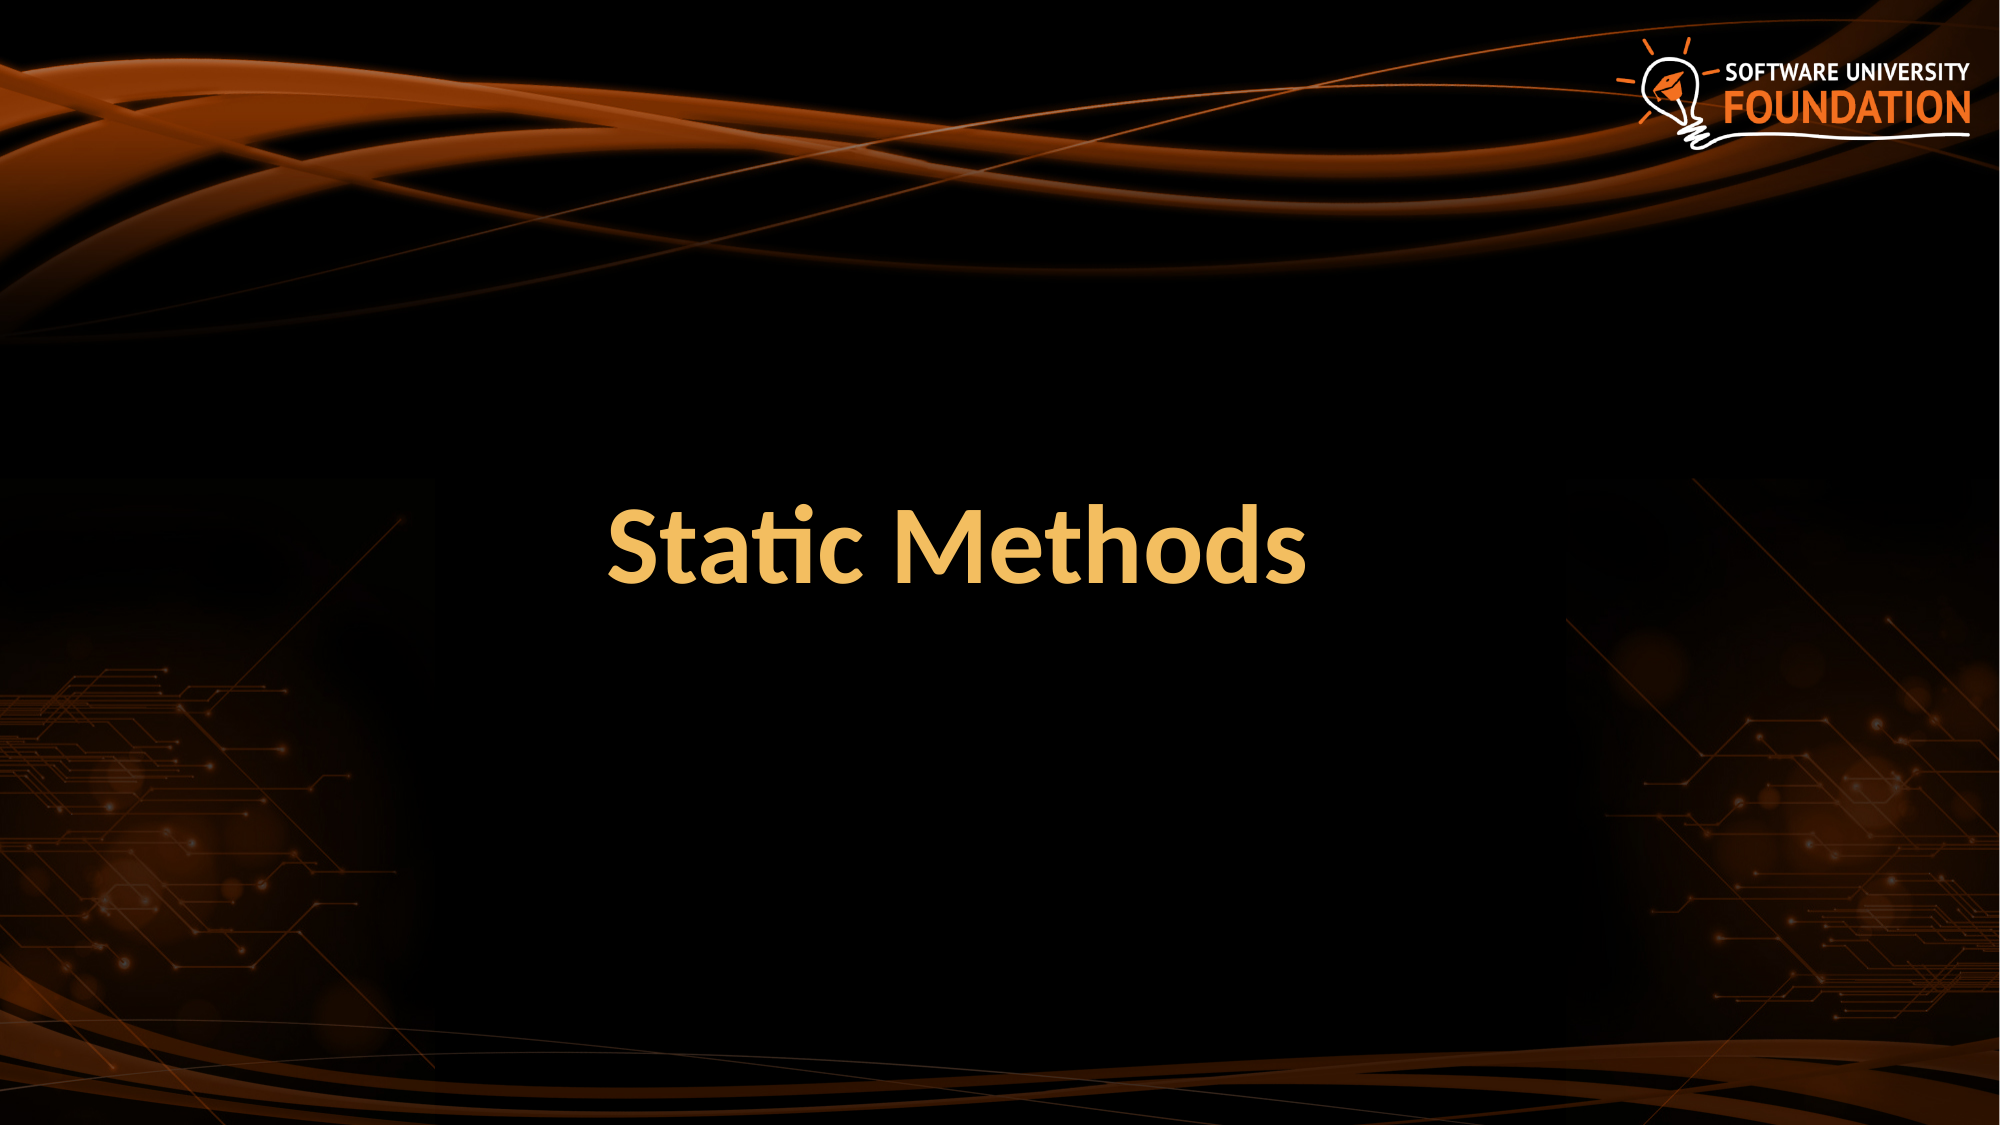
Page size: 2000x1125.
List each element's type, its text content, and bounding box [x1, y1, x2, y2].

picture [0, 0, 2000, 1125]
title Static Methods [224, 457, 1691, 612]
